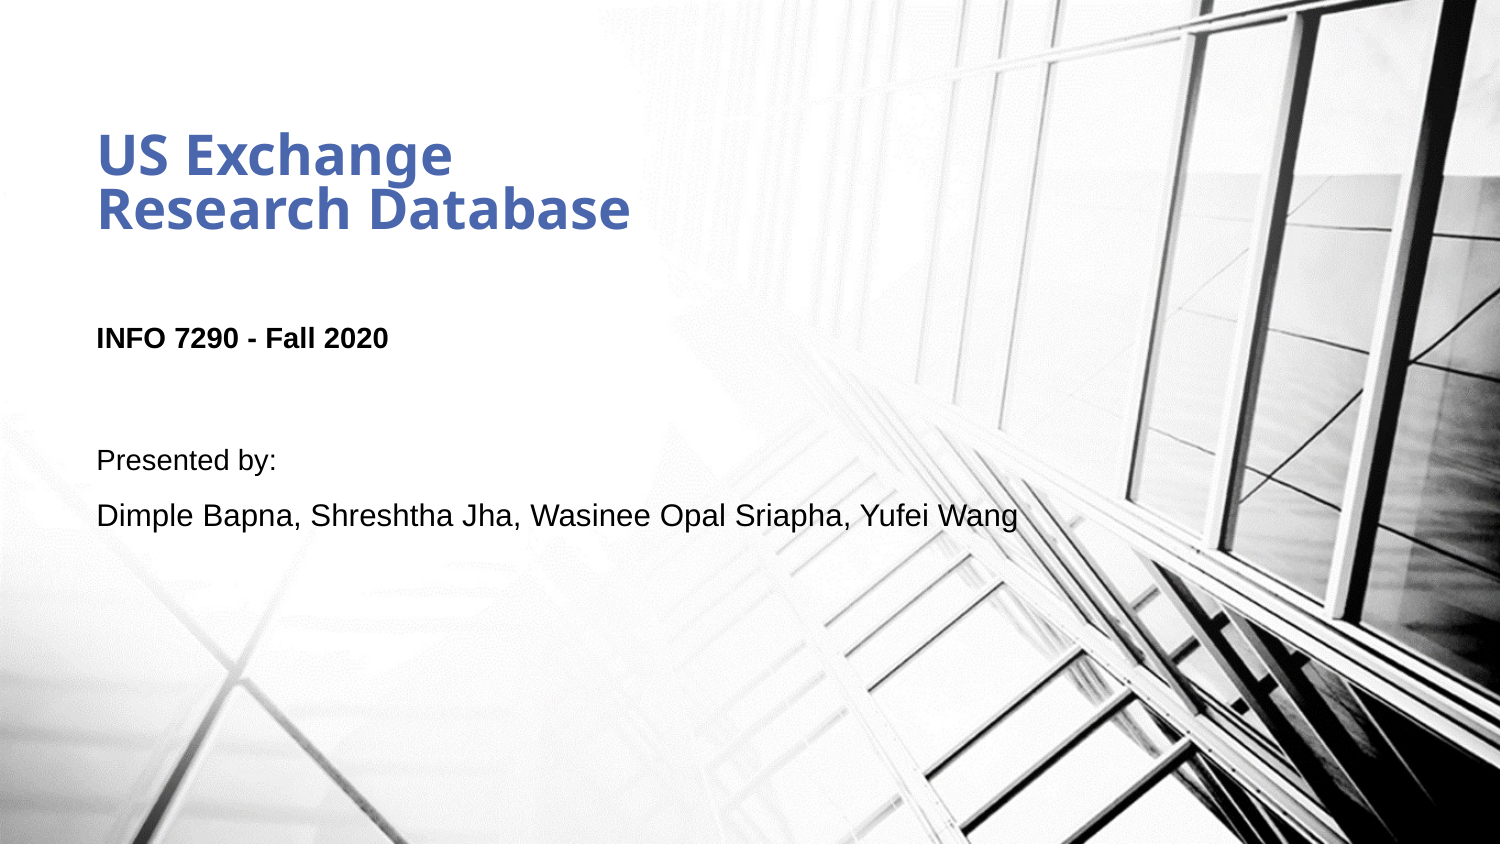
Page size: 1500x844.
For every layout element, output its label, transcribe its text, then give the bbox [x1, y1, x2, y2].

subtitle INFO 7290 - Fall 2020 Presented by: Dimple Bapna, Shreshtha Jha, Wasinee Opal Sriapha, Yufei Wang [85, 296, 1113, 469]
title US Exchange Research Database [85, 95, 648, 296]
picture [0, 0, 1500, 844]
